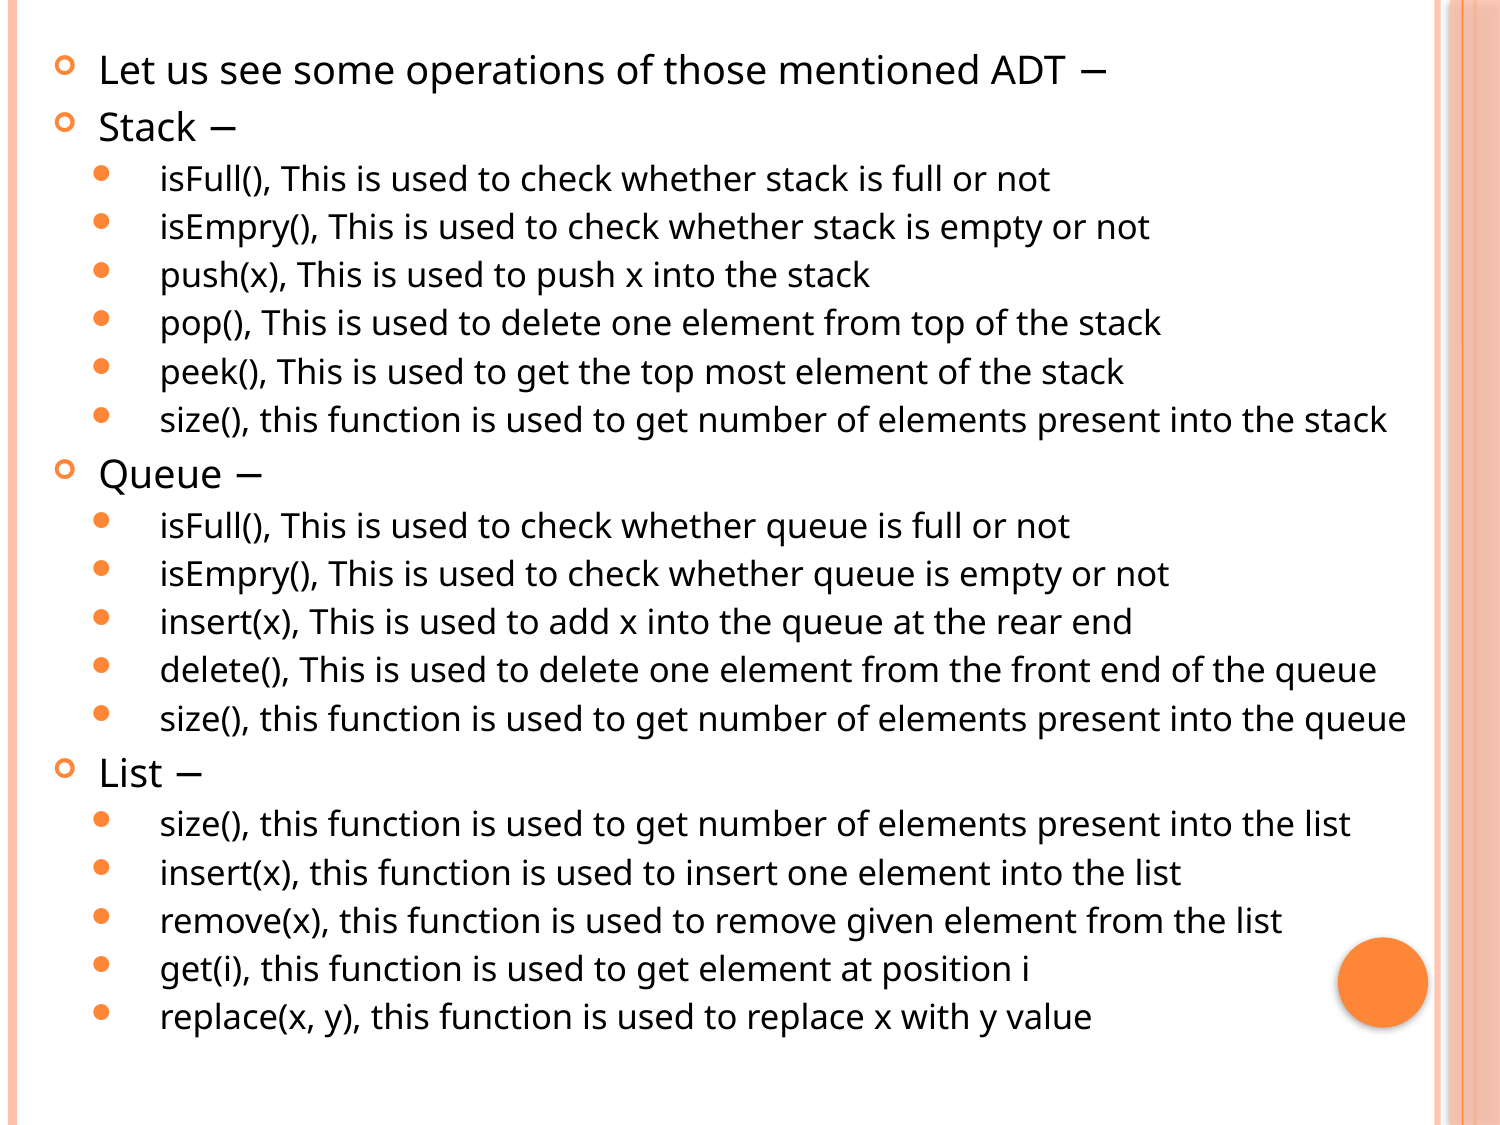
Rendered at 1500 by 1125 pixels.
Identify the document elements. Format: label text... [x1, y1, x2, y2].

list Let us see some operations of those mentioned ADT − Stack − isFull(), This is used to check whether stack is full or not isEmpry(), This is used to check whether stack is empty or not push(x), This is used to push x into the stack pop(), This is used to delete one element from top of the stack peek(), This is used to get the top most element of the stack size(), this function is used to get number of elements present into the stack Queue − isFull(), This is used to check whether queue is full or not isEmpry(), This is used to check whether queue is empty or not insert(x), This is used to add x into the queue at the rear end delete(), This is used to delete one element from the front end of the queue size(), this function is used to get number of elements present into the queue List − size(), this function is used to get number of elements present into the list insert(x), this function is used to insert one element into the list remove(x), this function is used to remove given element from the list get(i), this function is used to get element at position i replace(x, y), this function is used to replace x with y value [37, 37, 1425, 1088]
